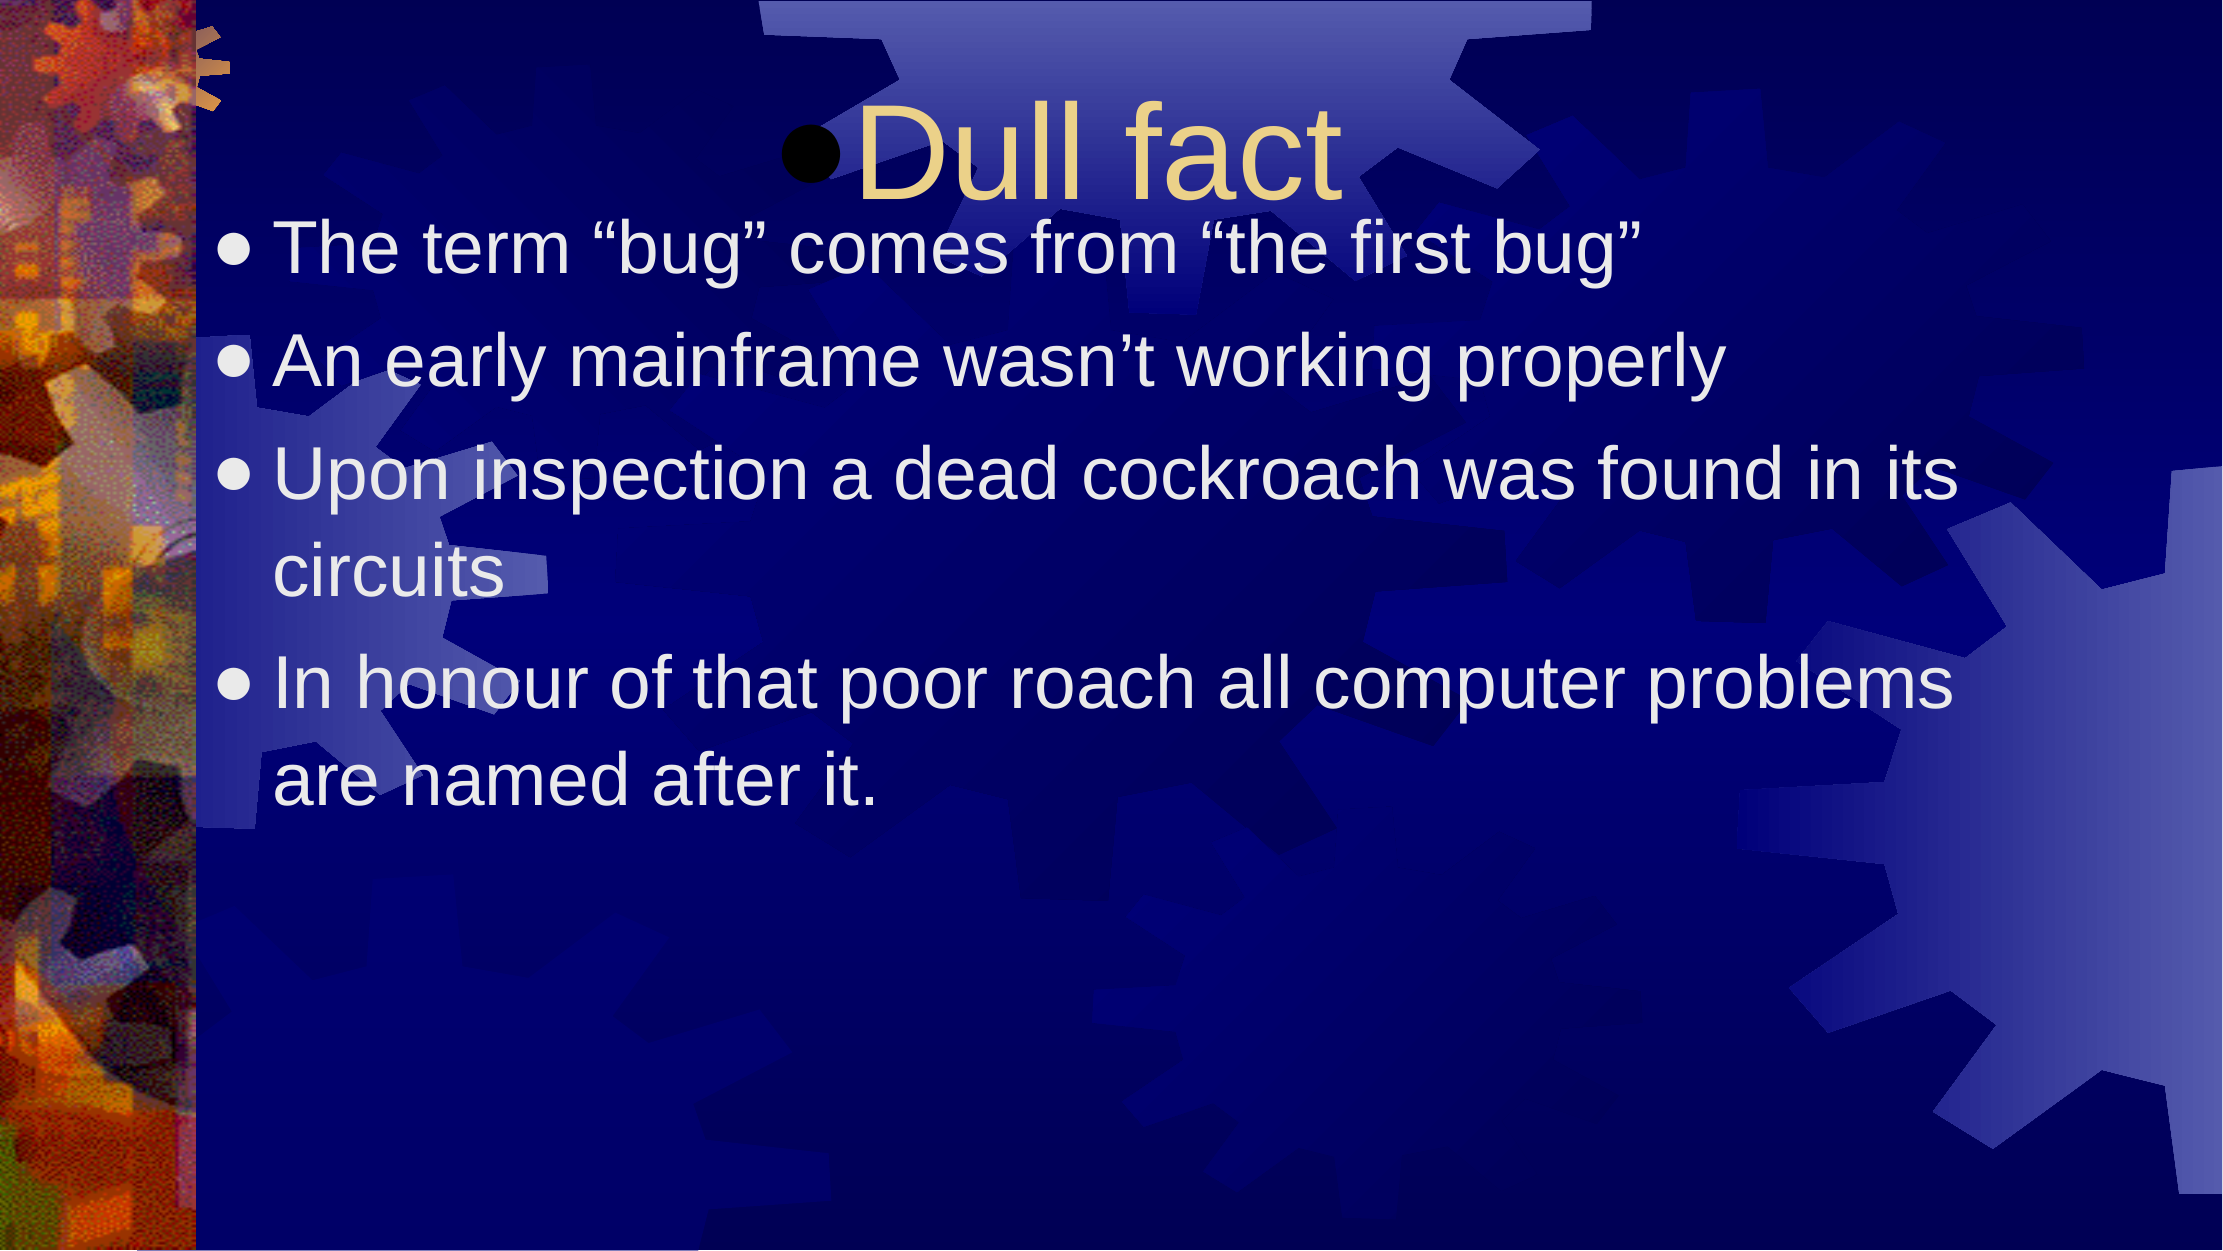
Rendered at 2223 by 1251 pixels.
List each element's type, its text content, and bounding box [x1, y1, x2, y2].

list The term “bug” comes from “the first bug” An early mainframe wasn’t working properly Upon inspection a dead cockroach was found in its circuits In honour of that poor roach all computer problems are named after it. [180, 184, 2042, 1179]
picture [0, 0, 196, 1250]
title Dull fact [126, 0, 1988, 236]
